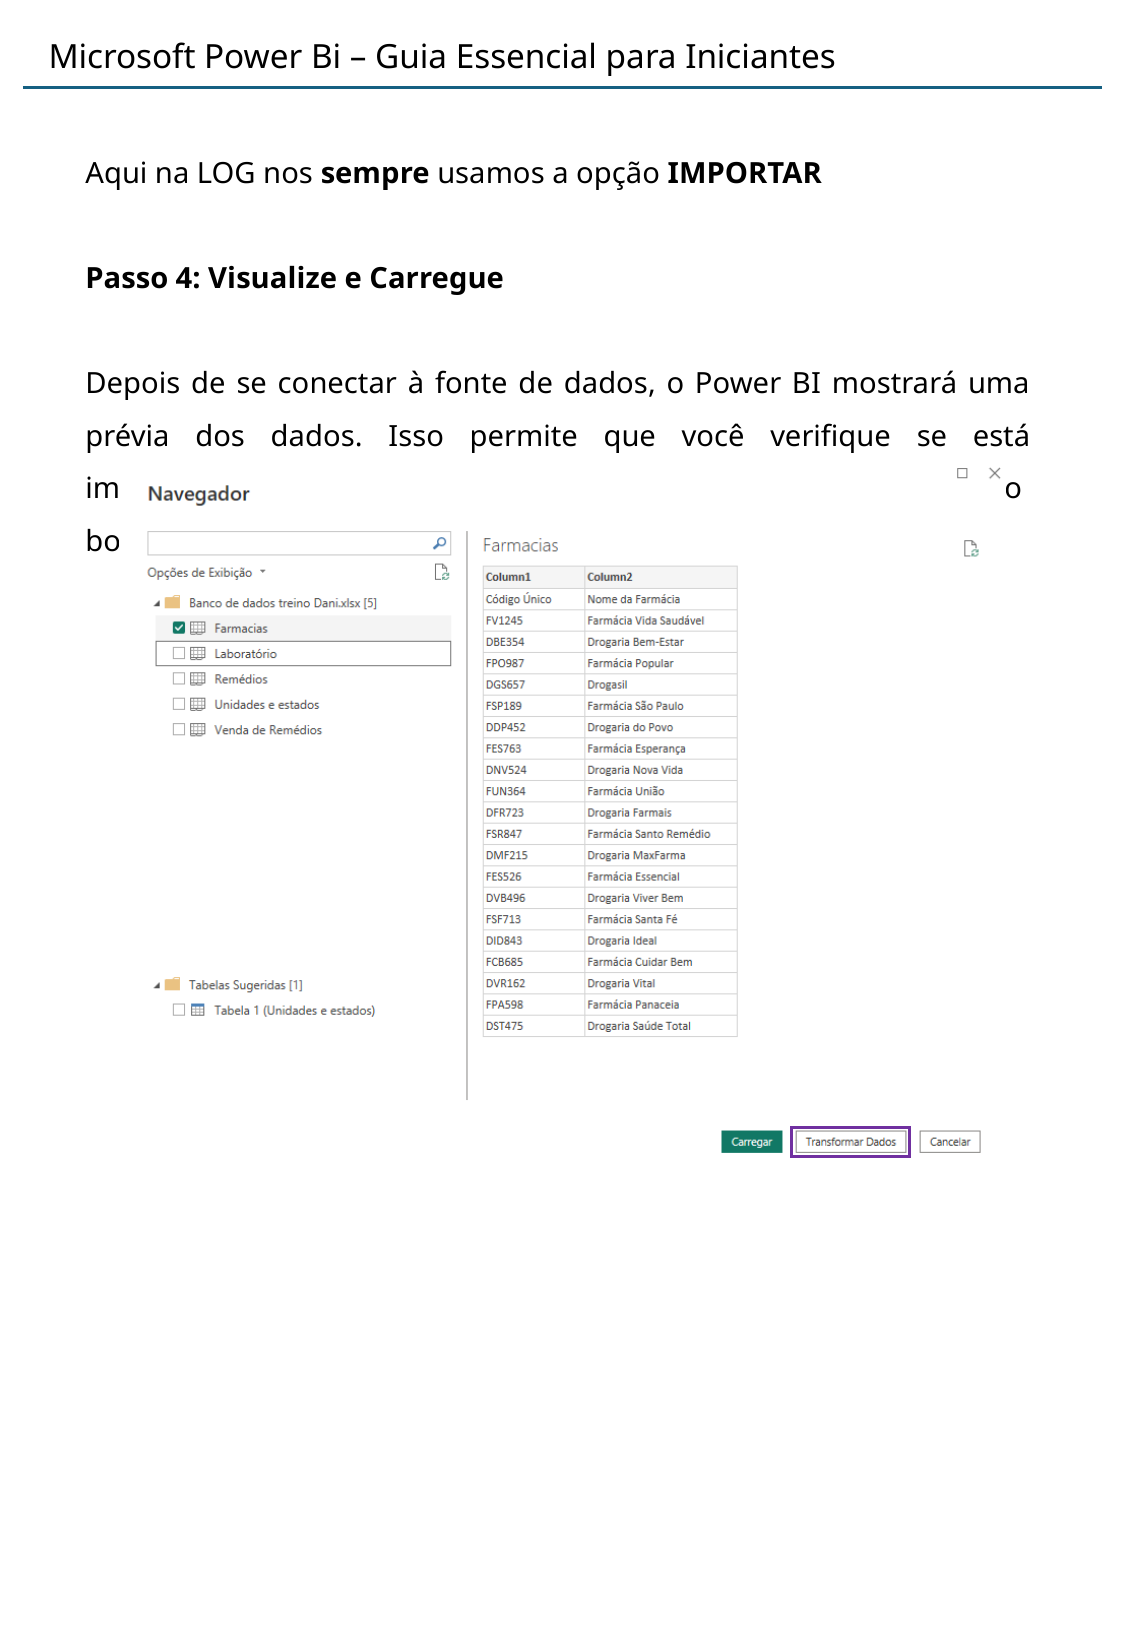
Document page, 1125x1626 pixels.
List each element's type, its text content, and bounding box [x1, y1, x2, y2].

title Microsoft Power Bi – Guia Essencial para Iniciantes [33, 28, 1004, 86]
text_box Aqui na LOG nos sempre usamos a opção IMPORTAR Passo 4: Visualize e Carregue Depois de se conectar à fonte de dados, o Power BI mostrará uma prévia dos dados. Isso permite que você verifique se está importando os dados corretos. Se tudo estiver correto, é só clicar no botão “Transformar Dados”. [70, 129, 1046, 624]
picture [118, 463, 1006, 1161]
